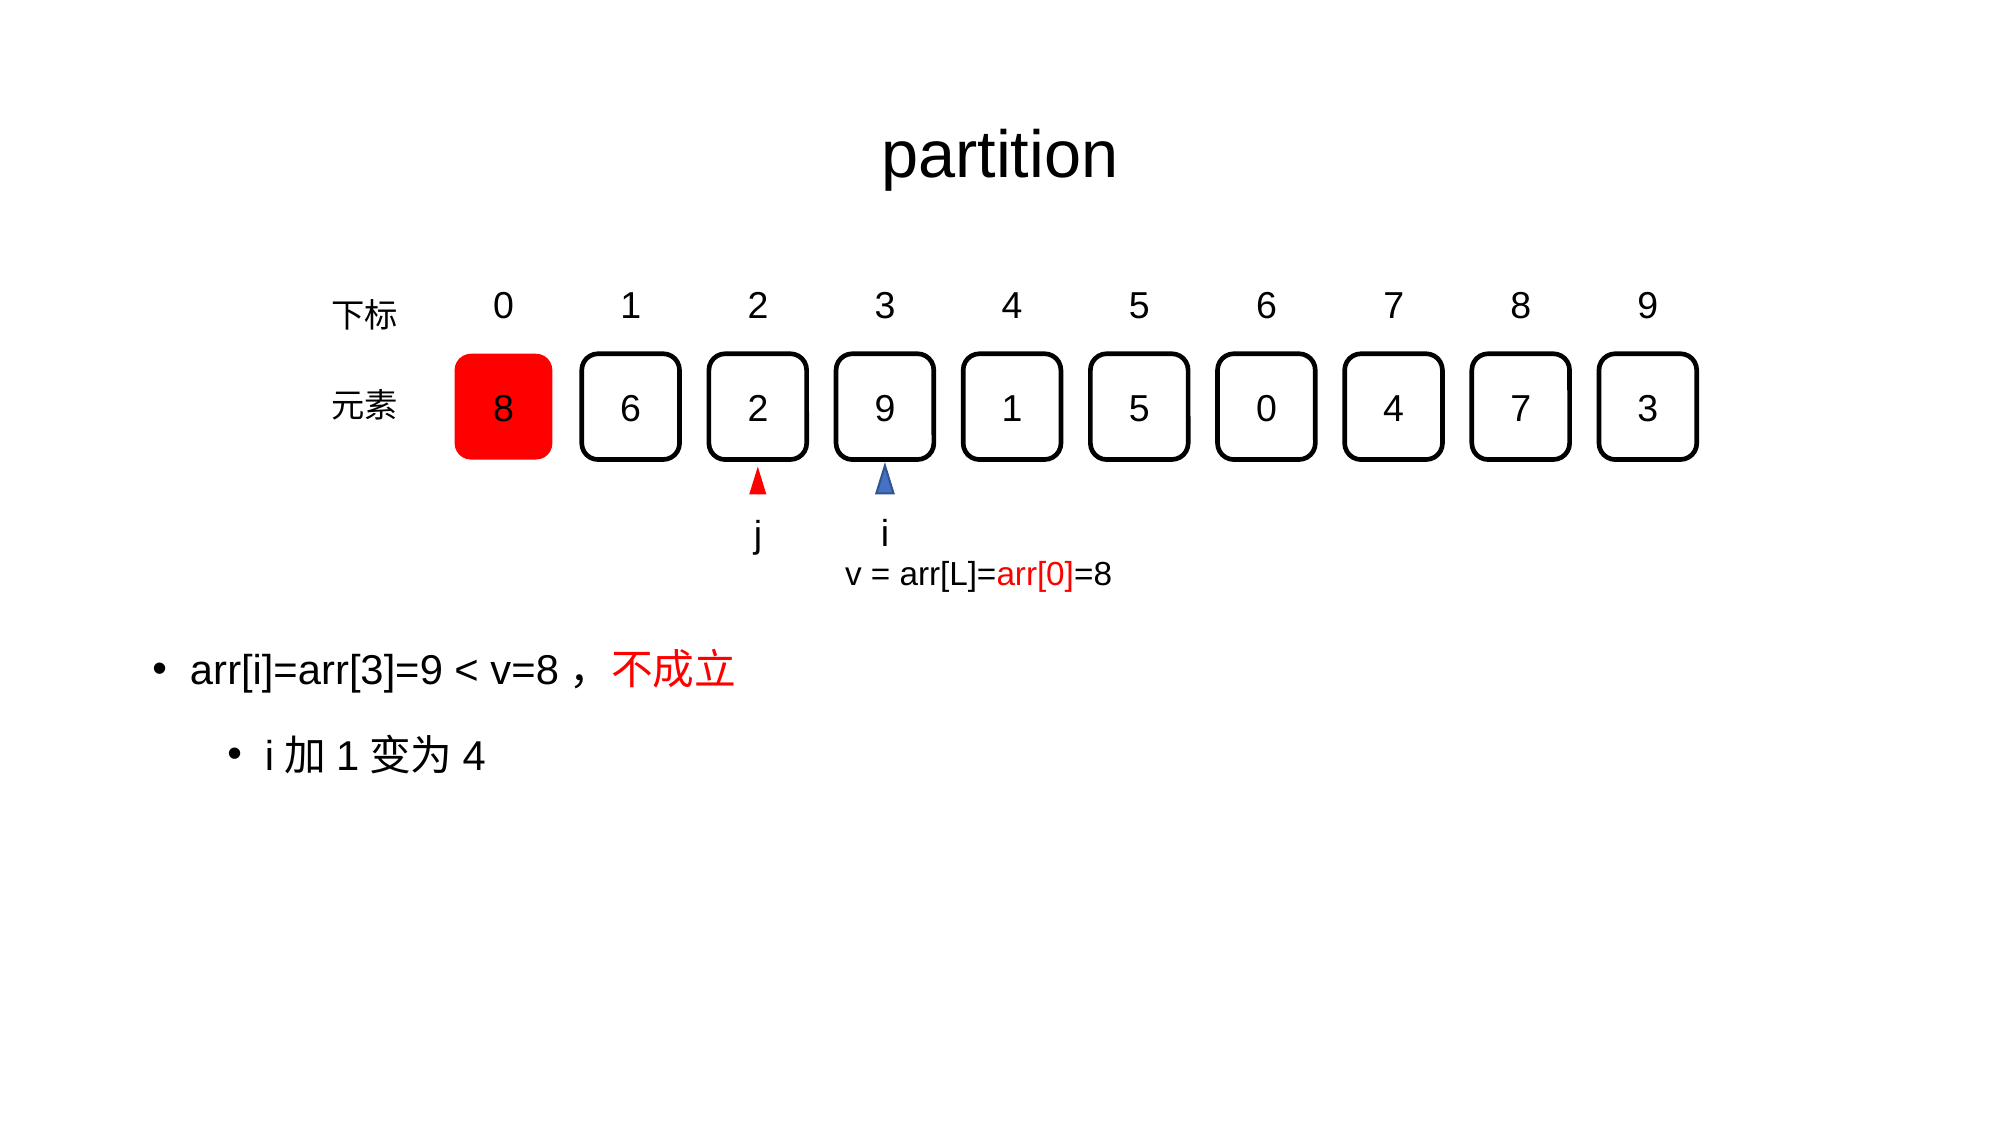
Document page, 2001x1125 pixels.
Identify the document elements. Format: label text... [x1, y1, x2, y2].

text_box 2 [708, 273, 807, 334]
text_box 8 [453, 352, 554, 461]
text_box 元素 [303, 376, 426, 431]
text_box 6 [1217, 273, 1316, 334]
text_box 0 [1216, 352, 1317, 461]
text_box 5 [1089, 352, 1190, 461]
text_box 9 [1598, 273, 1697, 334]
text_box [708, 466, 807, 563]
text_box 9 [835, 352, 935, 461]
text_box 1 [962, 352, 1063, 461]
text_box 7 [1470, 352, 1571, 461]
text_box 0 [454, 273, 553, 334]
text_box 7 [1344, 273, 1443, 334]
text_box 2 [707, 352, 808, 461]
text_box 下标 [303, 287, 426, 342]
text_box 5 [1090, 273, 1189, 334]
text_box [836, 465, 934, 562]
text_box 4 [963, 273, 1061, 334]
text_box 4 [1343, 352, 1444, 461]
text_box 3 [836, 273, 934, 334]
text_box 3 [1597, 352, 1698, 461]
text_box v = arr[L]=arr[0]=8 [830, 544, 1170, 600]
list arr[i]=arr[3]=9 < v=8，不成立 i加1变为4 [137, 610, 1863, 1102]
text_box partition [137, 59, 1863, 226]
text_box 1 [581, 273, 680, 334]
text_box 6 [580, 352, 681, 461]
text_box 8 [1471, 273, 1570, 334]
